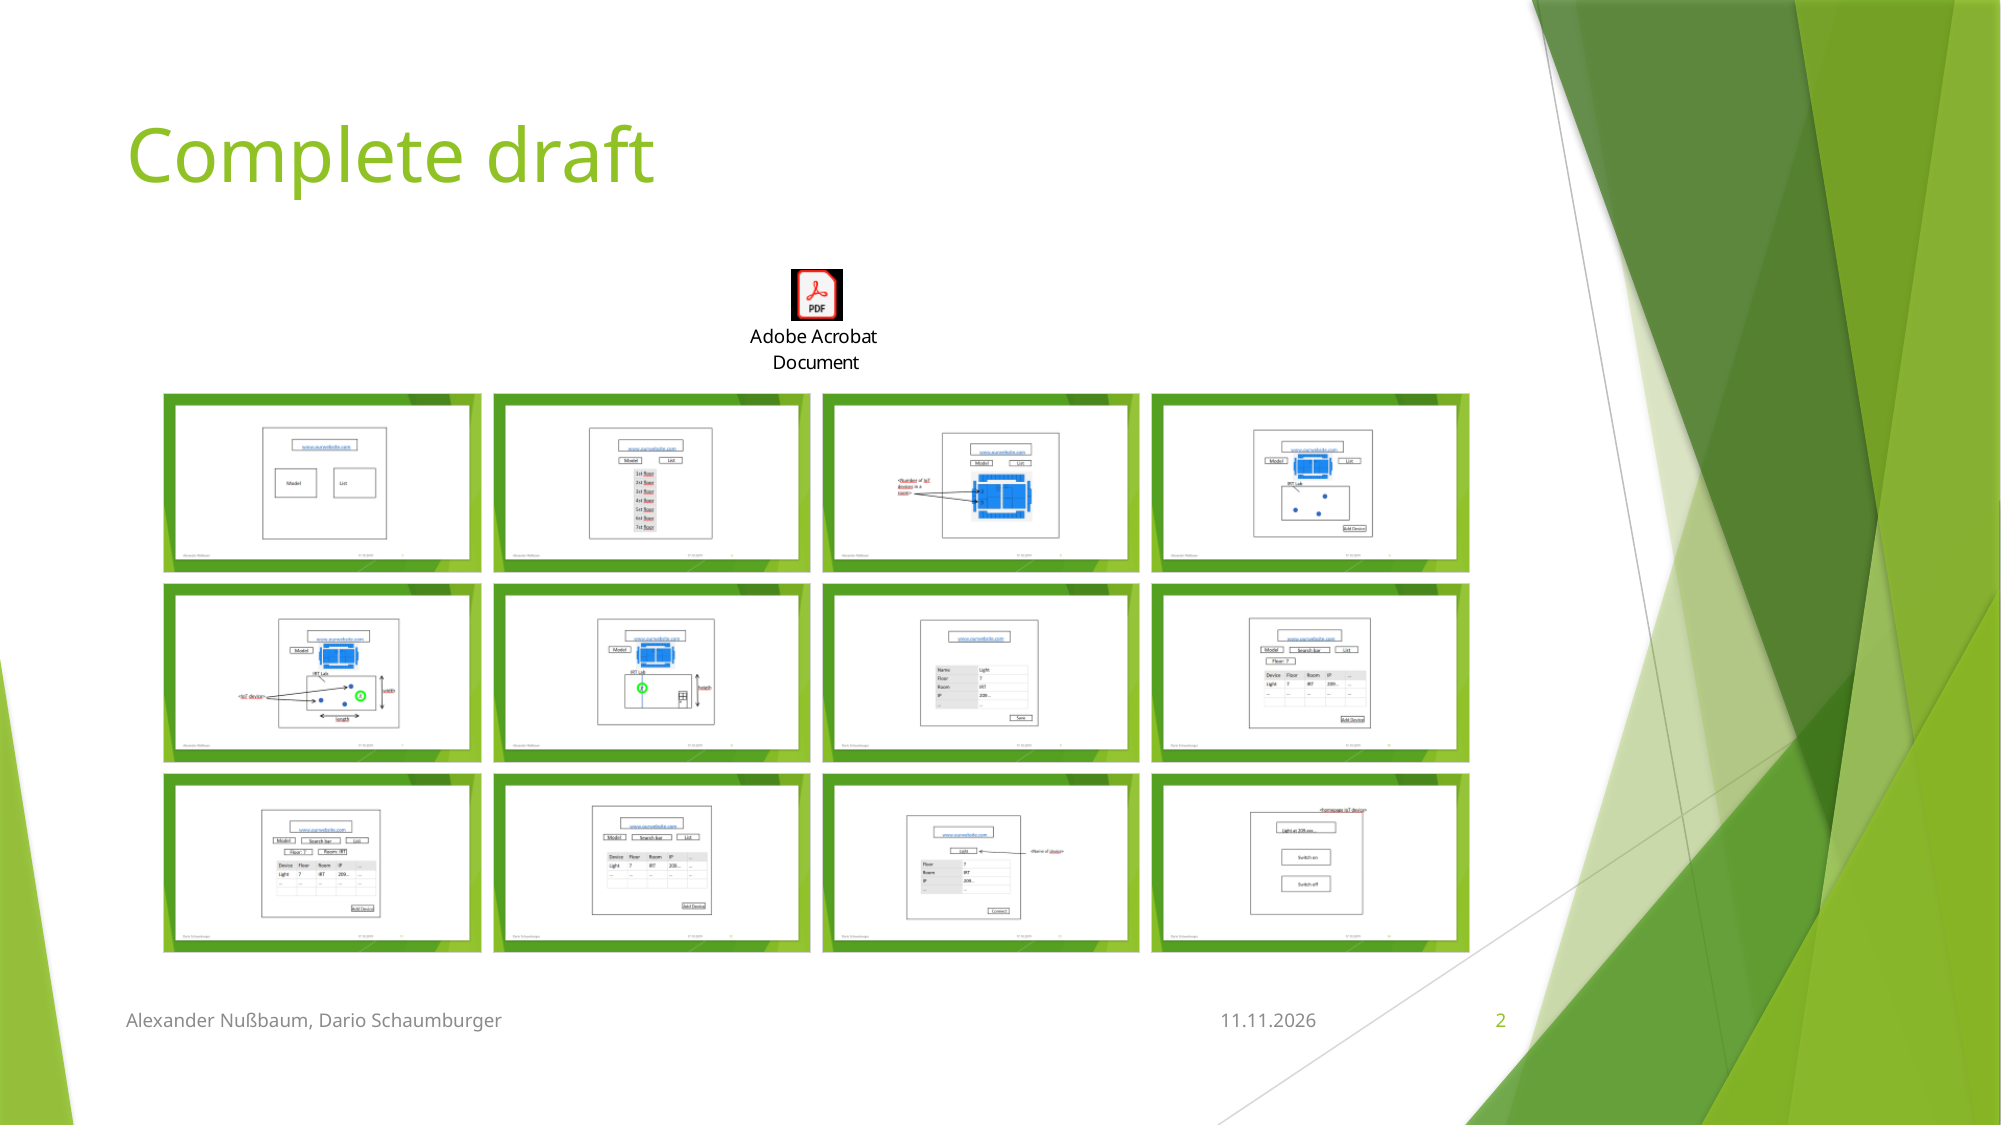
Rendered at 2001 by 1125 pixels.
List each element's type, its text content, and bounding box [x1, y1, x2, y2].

picture [494, 394, 810, 572]
picture [164, 394, 481, 572]
picture [1152, 394, 1469, 572]
picture [494, 774, 810, 952]
slide_number 2 [1409, 991, 1522, 1051]
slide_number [1181, 991, 1332, 1051]
picture [494, 584, 810, 762]
picture [164, 774, 481, 952]
title Complete draft [111, 99, 1522, 317]
footer Alexander Nußbaum, Dario Schaumburger [111, 991, 1145, 1051]
picture [823, 584, 1139, 762]
picture [823, 774, 1139, 952]
picture [164, 584, 481, 762]
picture [1152, 774, 1469, 952]
picture [823, 394, 1139, 572]
picture [1152, 584, 1469, 762]
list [740, 268, 892, 403]
